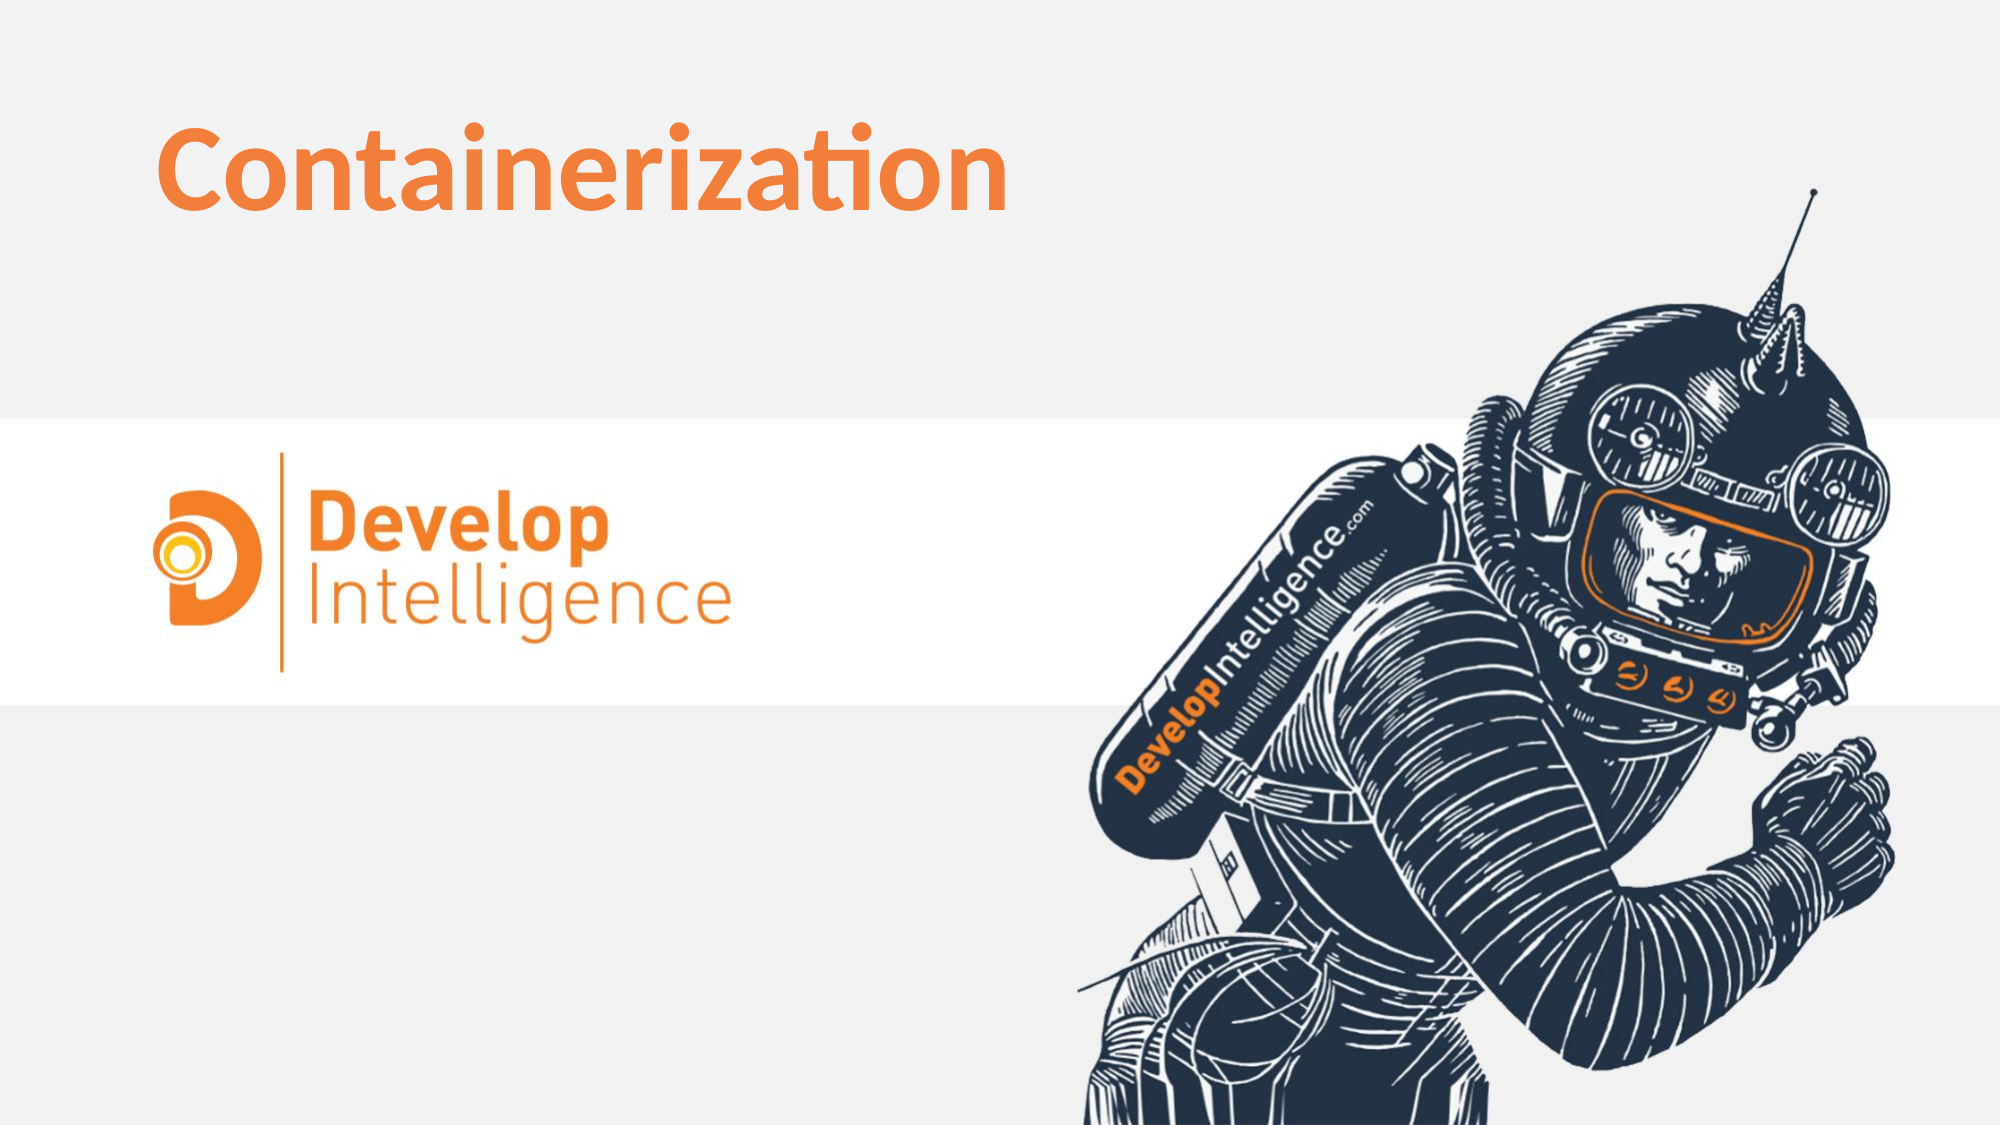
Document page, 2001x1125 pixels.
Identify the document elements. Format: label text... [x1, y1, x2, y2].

text_box Containerization [141, 78, 1627, 245]
picture [0, 0, 2001, 1125]
